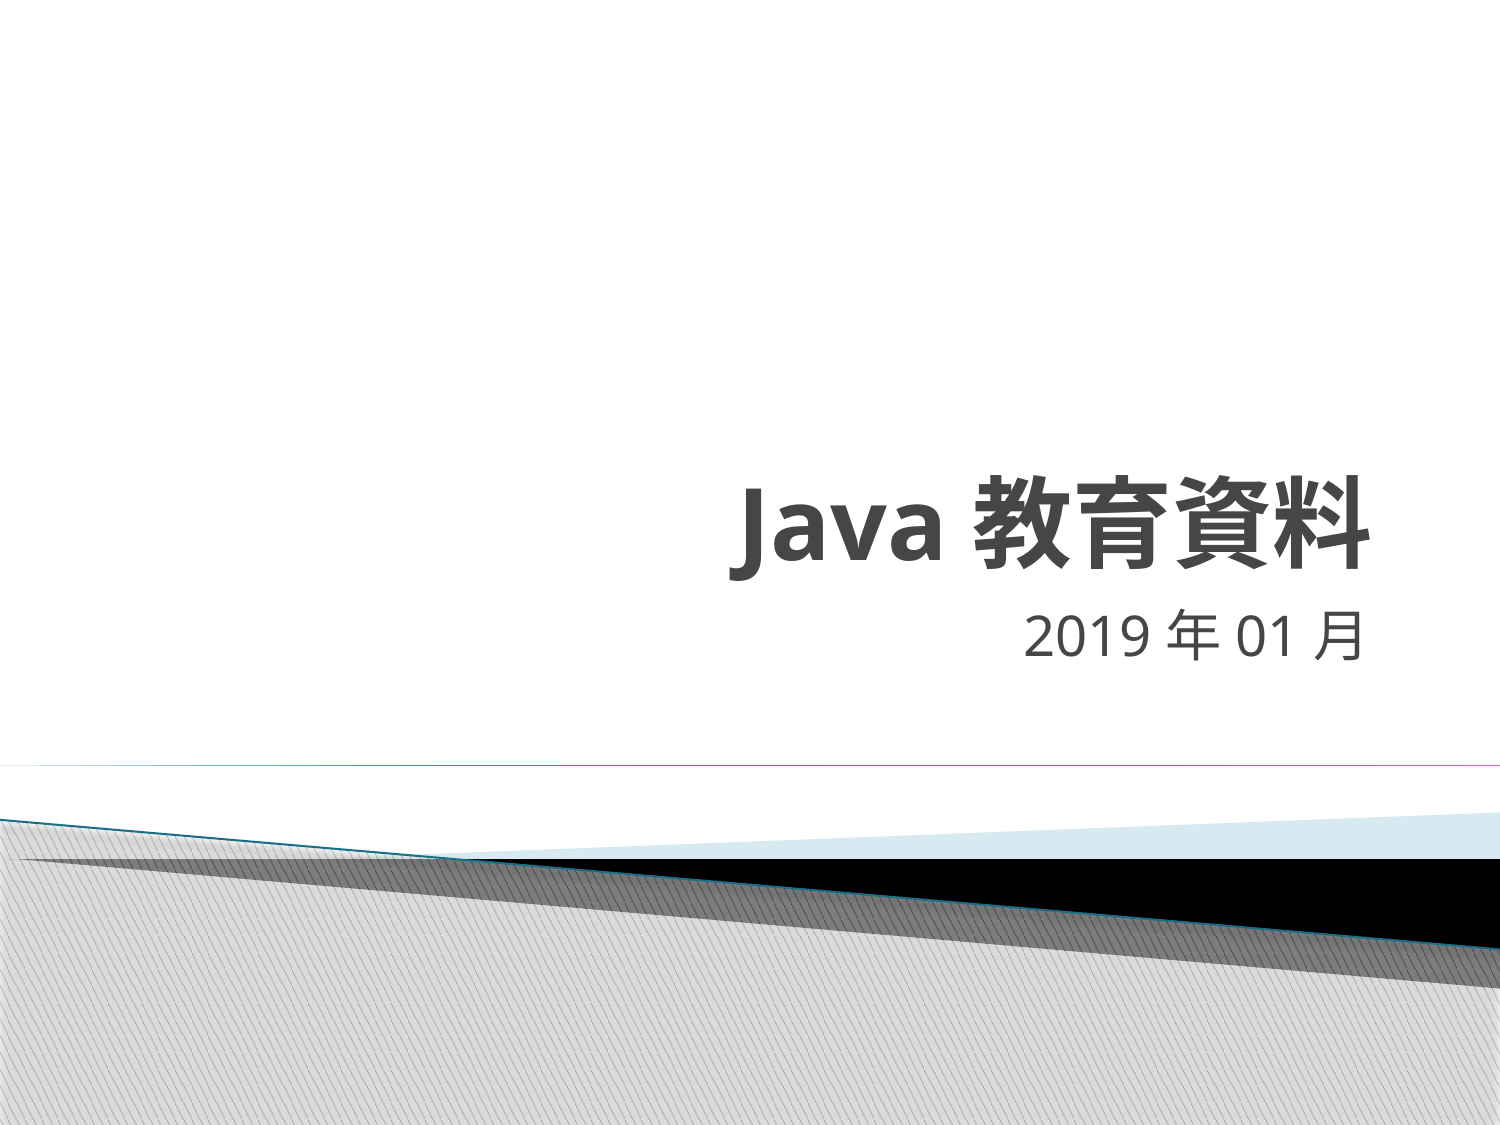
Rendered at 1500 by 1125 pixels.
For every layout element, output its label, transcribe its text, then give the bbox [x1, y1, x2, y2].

picture [5, 859, 1500, 989]
subtitle 2019年01月 [112, 592, 1388, 790]
title Java教育資料 [112, 287, 1388, 588]
